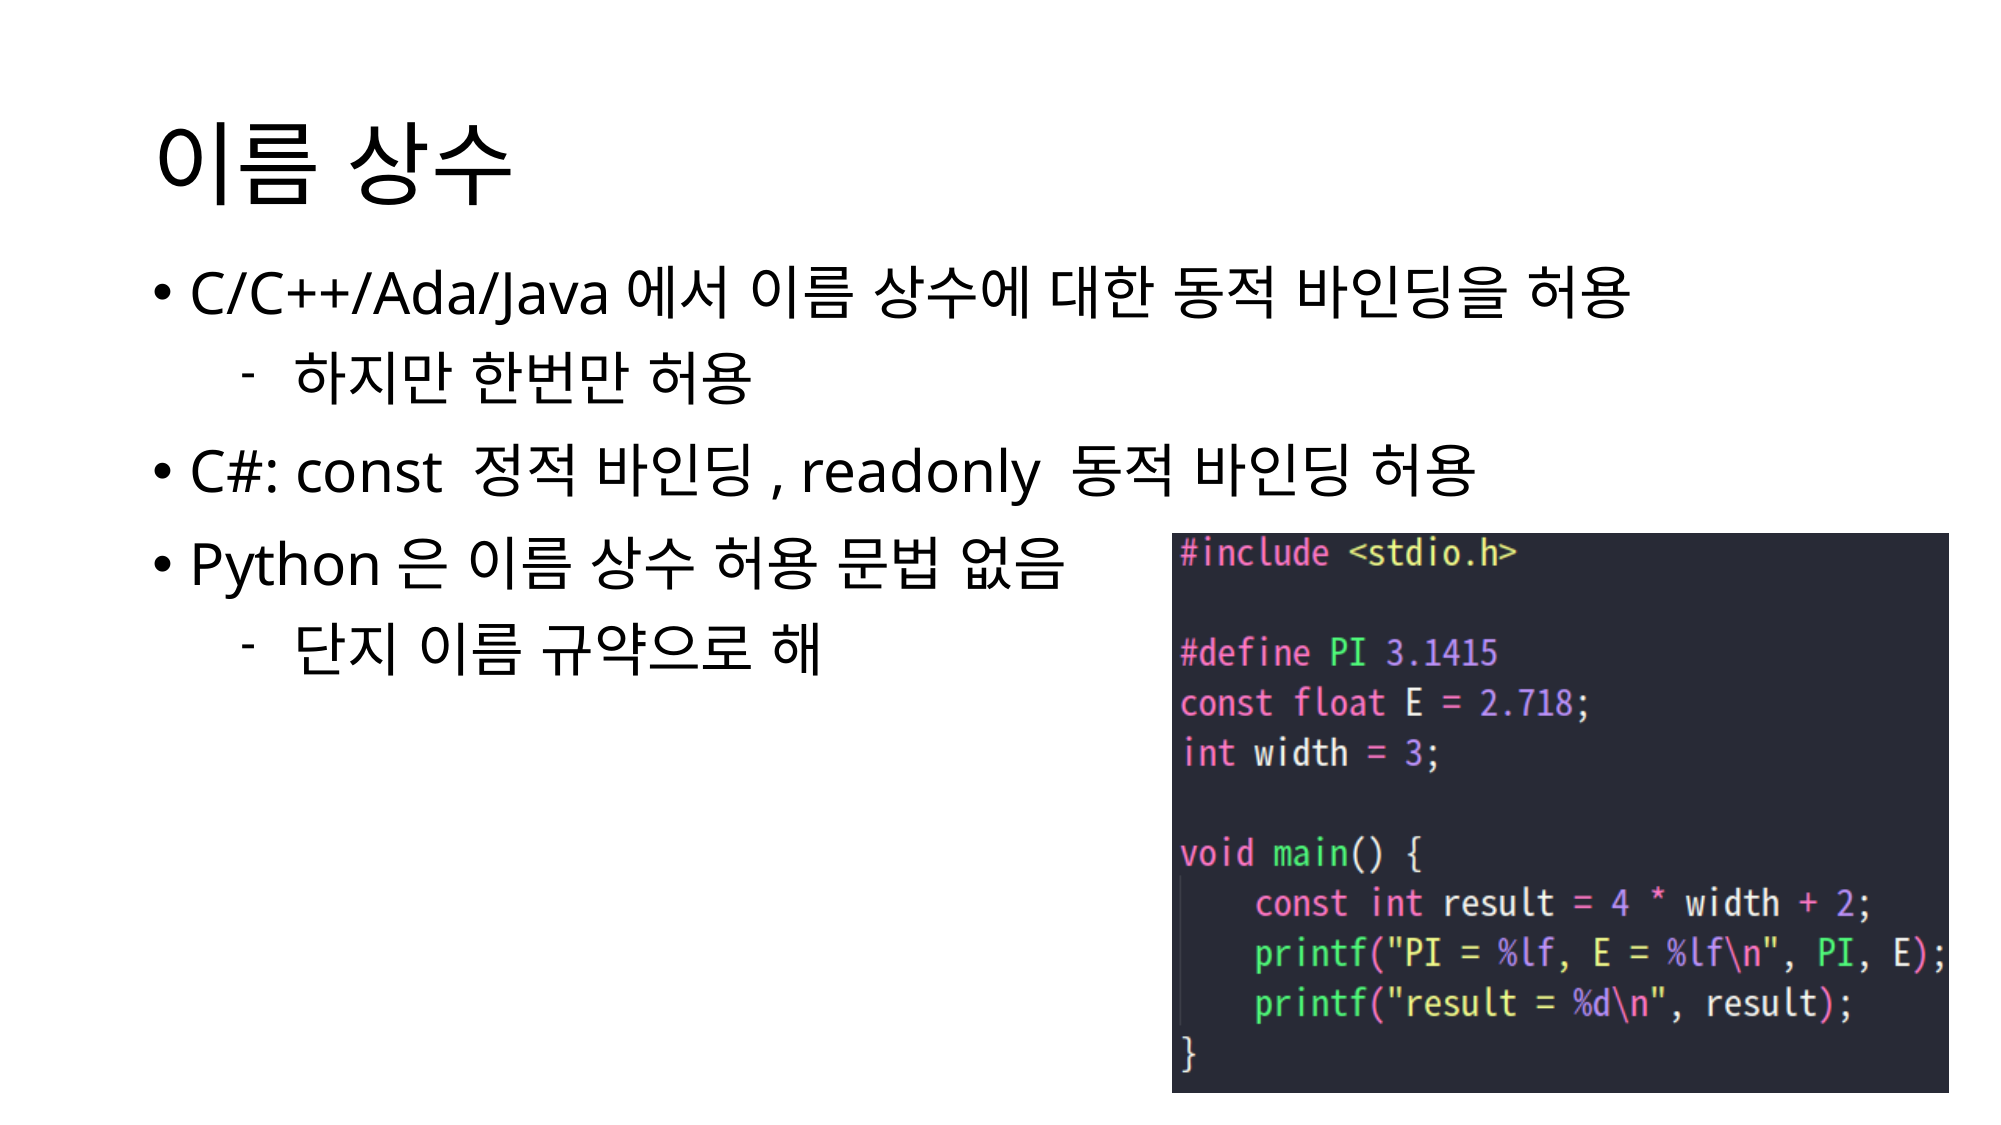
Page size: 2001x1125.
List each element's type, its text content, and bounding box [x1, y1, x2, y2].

title 이름 상수 [137, 59, 1863, 256]
picture [1172, 532, 1950, 1093]
list C/C++/Ada/Java에서 이름 상수에 대한 동적 바인딩을 허용 하지만 한번만 허용 C#: const 정적 바인딩, readonly 동적 바인딩 허용 Python은 이름 상수 허용 문법 없음 단지 이름 규약으로 해 [137, 256, 1863, 1004]
